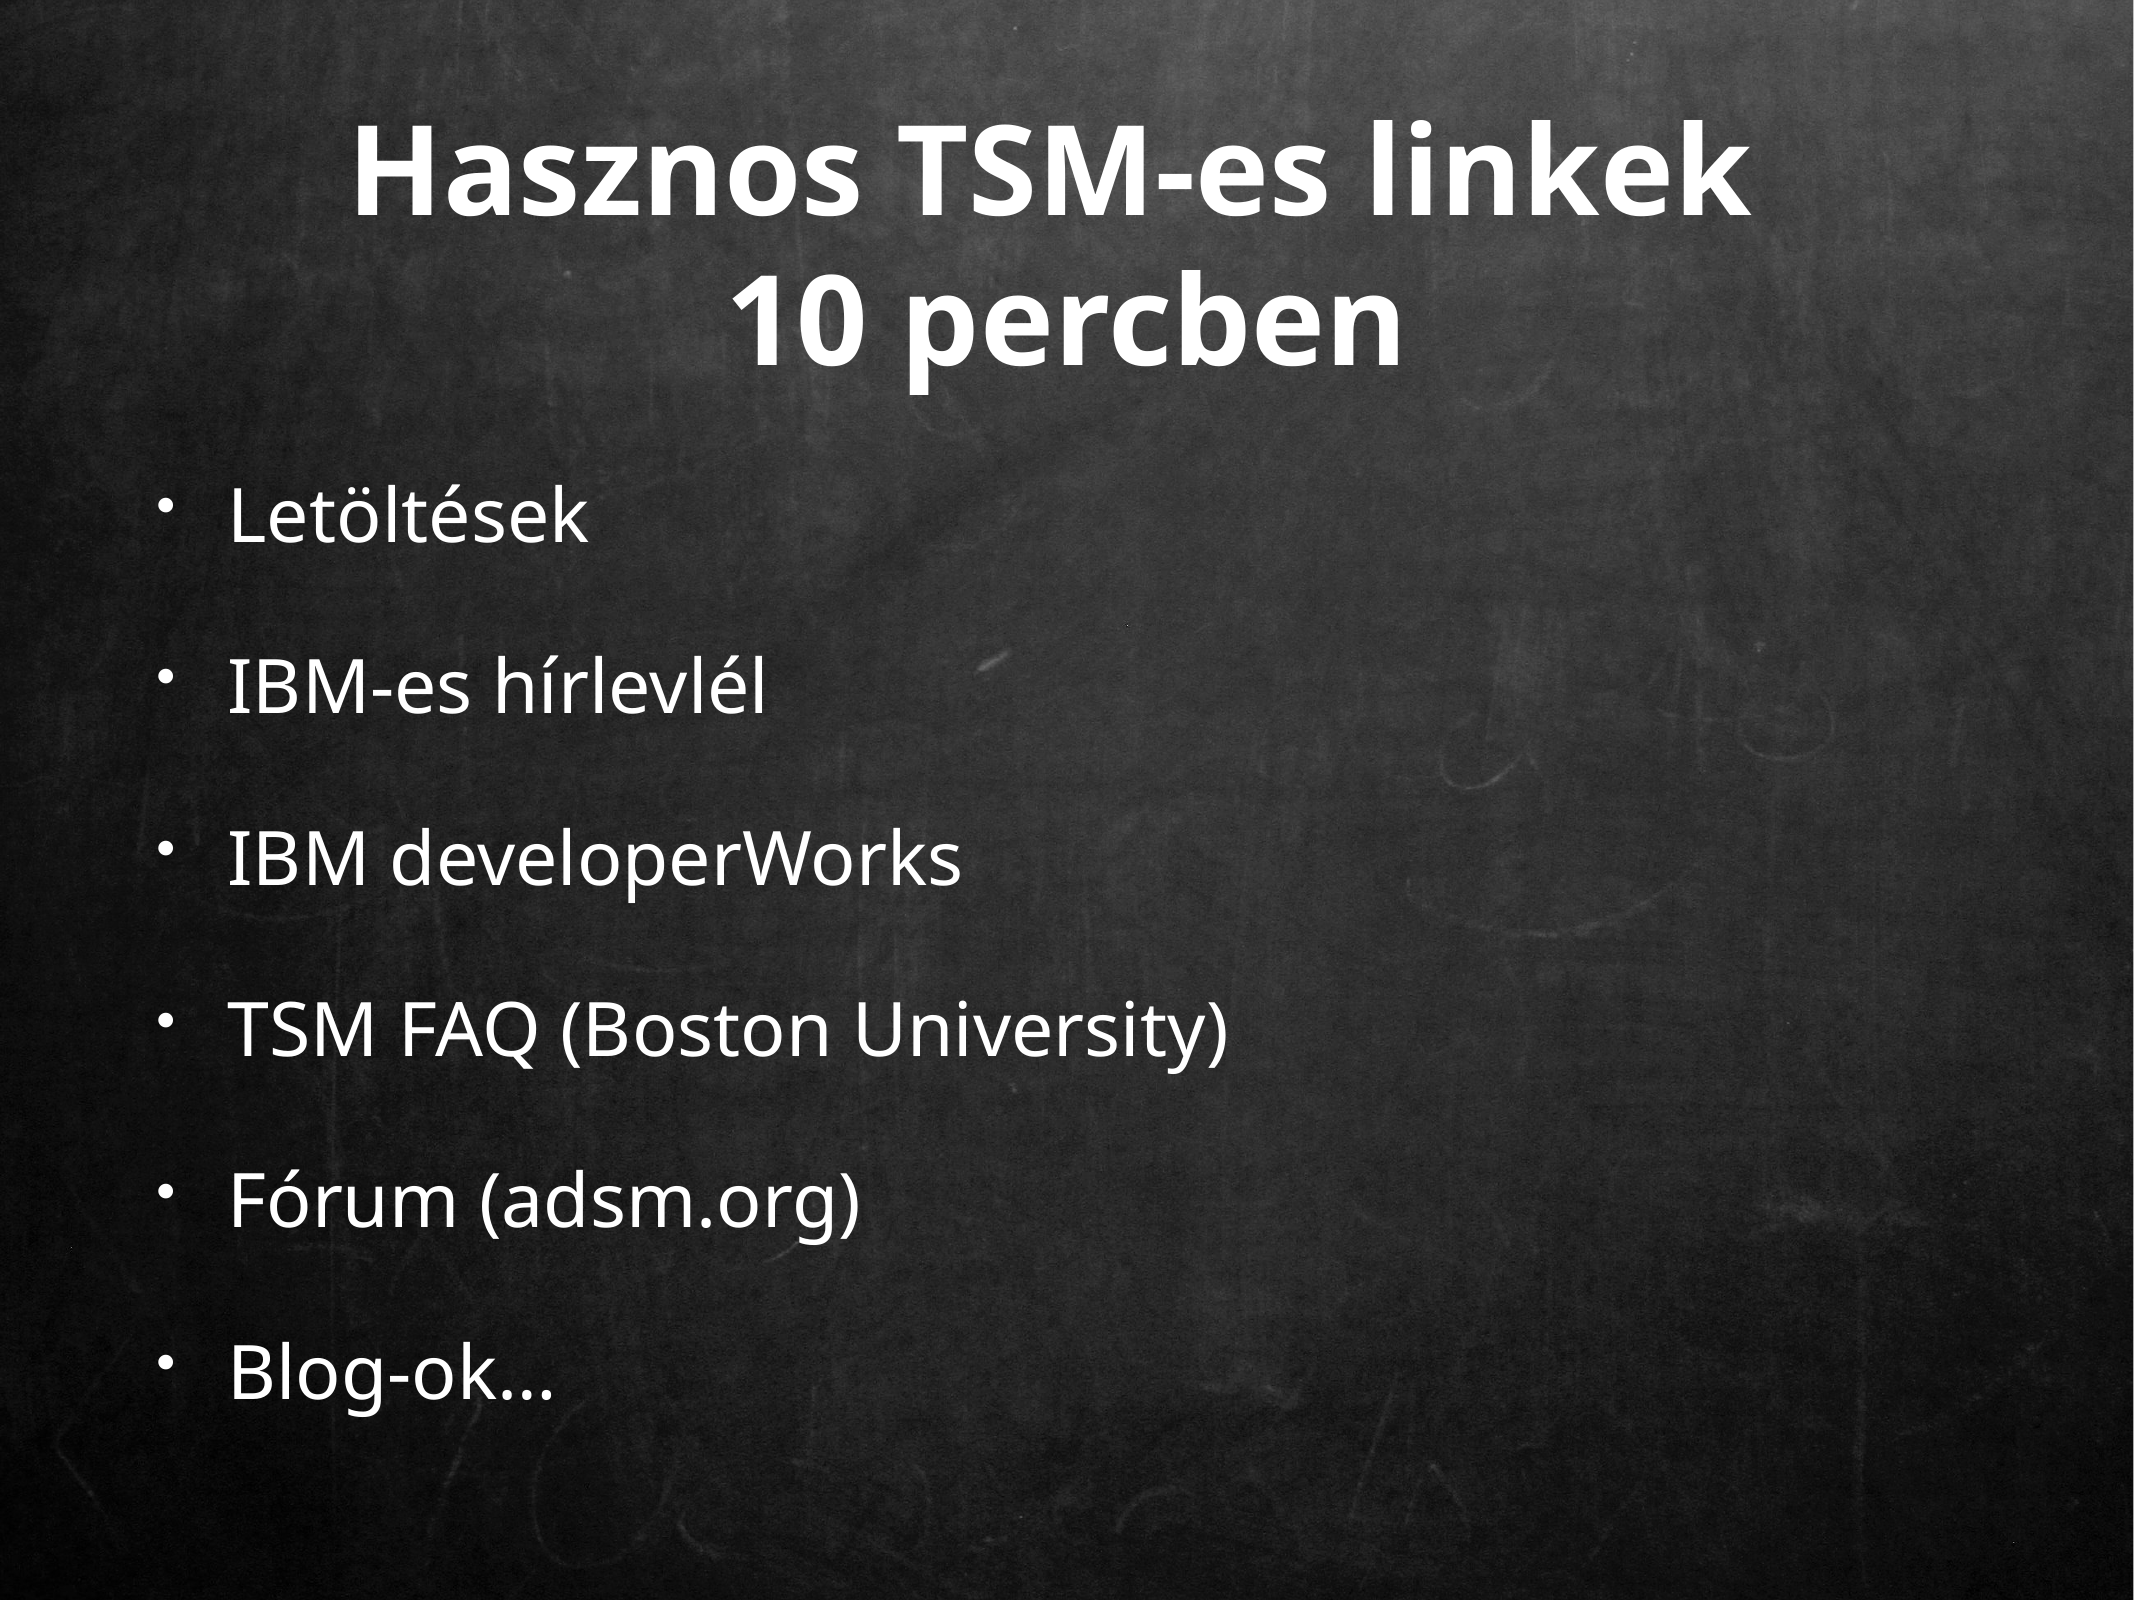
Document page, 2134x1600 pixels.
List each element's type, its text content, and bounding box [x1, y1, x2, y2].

title Hasznos TSM-es linkek 10 percben [155, 66, 1978, 416]
picture [0, 0, 2134, 1600]
list Letöltések IBM-es hírlevlél IBM developerWorks TSM FAQ (Boston University) Fórum (adsm.org) Blog-ok… [155, 424, 1978, 1457]
